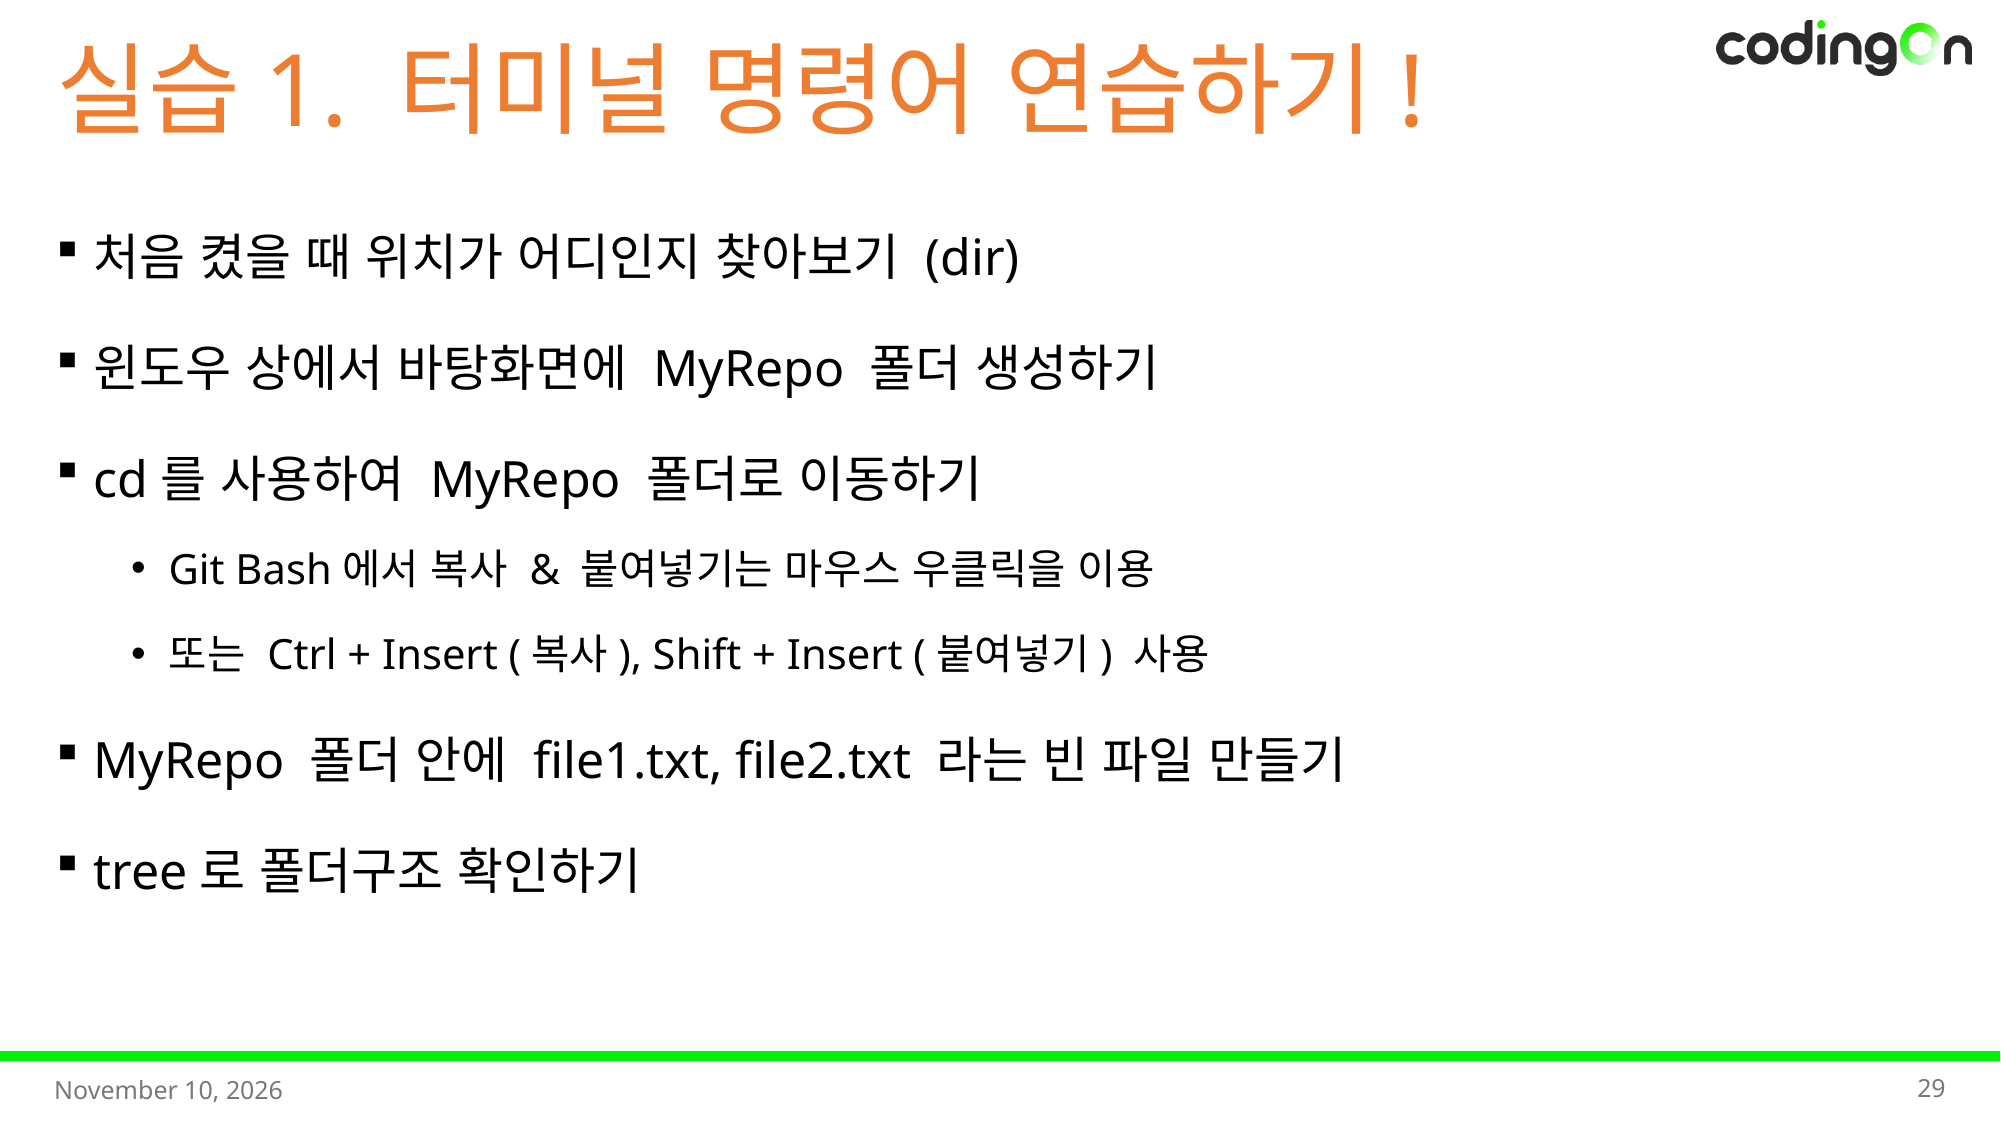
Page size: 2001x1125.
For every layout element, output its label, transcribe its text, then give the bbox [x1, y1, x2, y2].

list 처음 켰을 때 위치가 어디인지 찾아보기 (dir) 윈도우 상에서 바탕화면에 MyRepo 폴더 생성하기 cd를 사용하여 MyRepo 폴더로 이동하기 Git Bash에서 복사 & 붙여넣기는 마우스 우클릭을 이용 또는 Ctrl + Insert (복사), Shift + Insert (붙여넣기) 사용 MyRepo 폴더 안에 file1.txt, file2.txt 라는 빈 파일 만들기 tree로 폴더구조 확인하기 [41, 188, 1699, 915]
slide_number 29 [1510, 1059, 1961, 1120]
picture [1767, 20, 1972, 76]
slide_number 2025년 7월 [39, 1061, 490, 1122]
text_box 실습1. 터미널 명령어 연습하기! [41, 0, 1767, 188]
